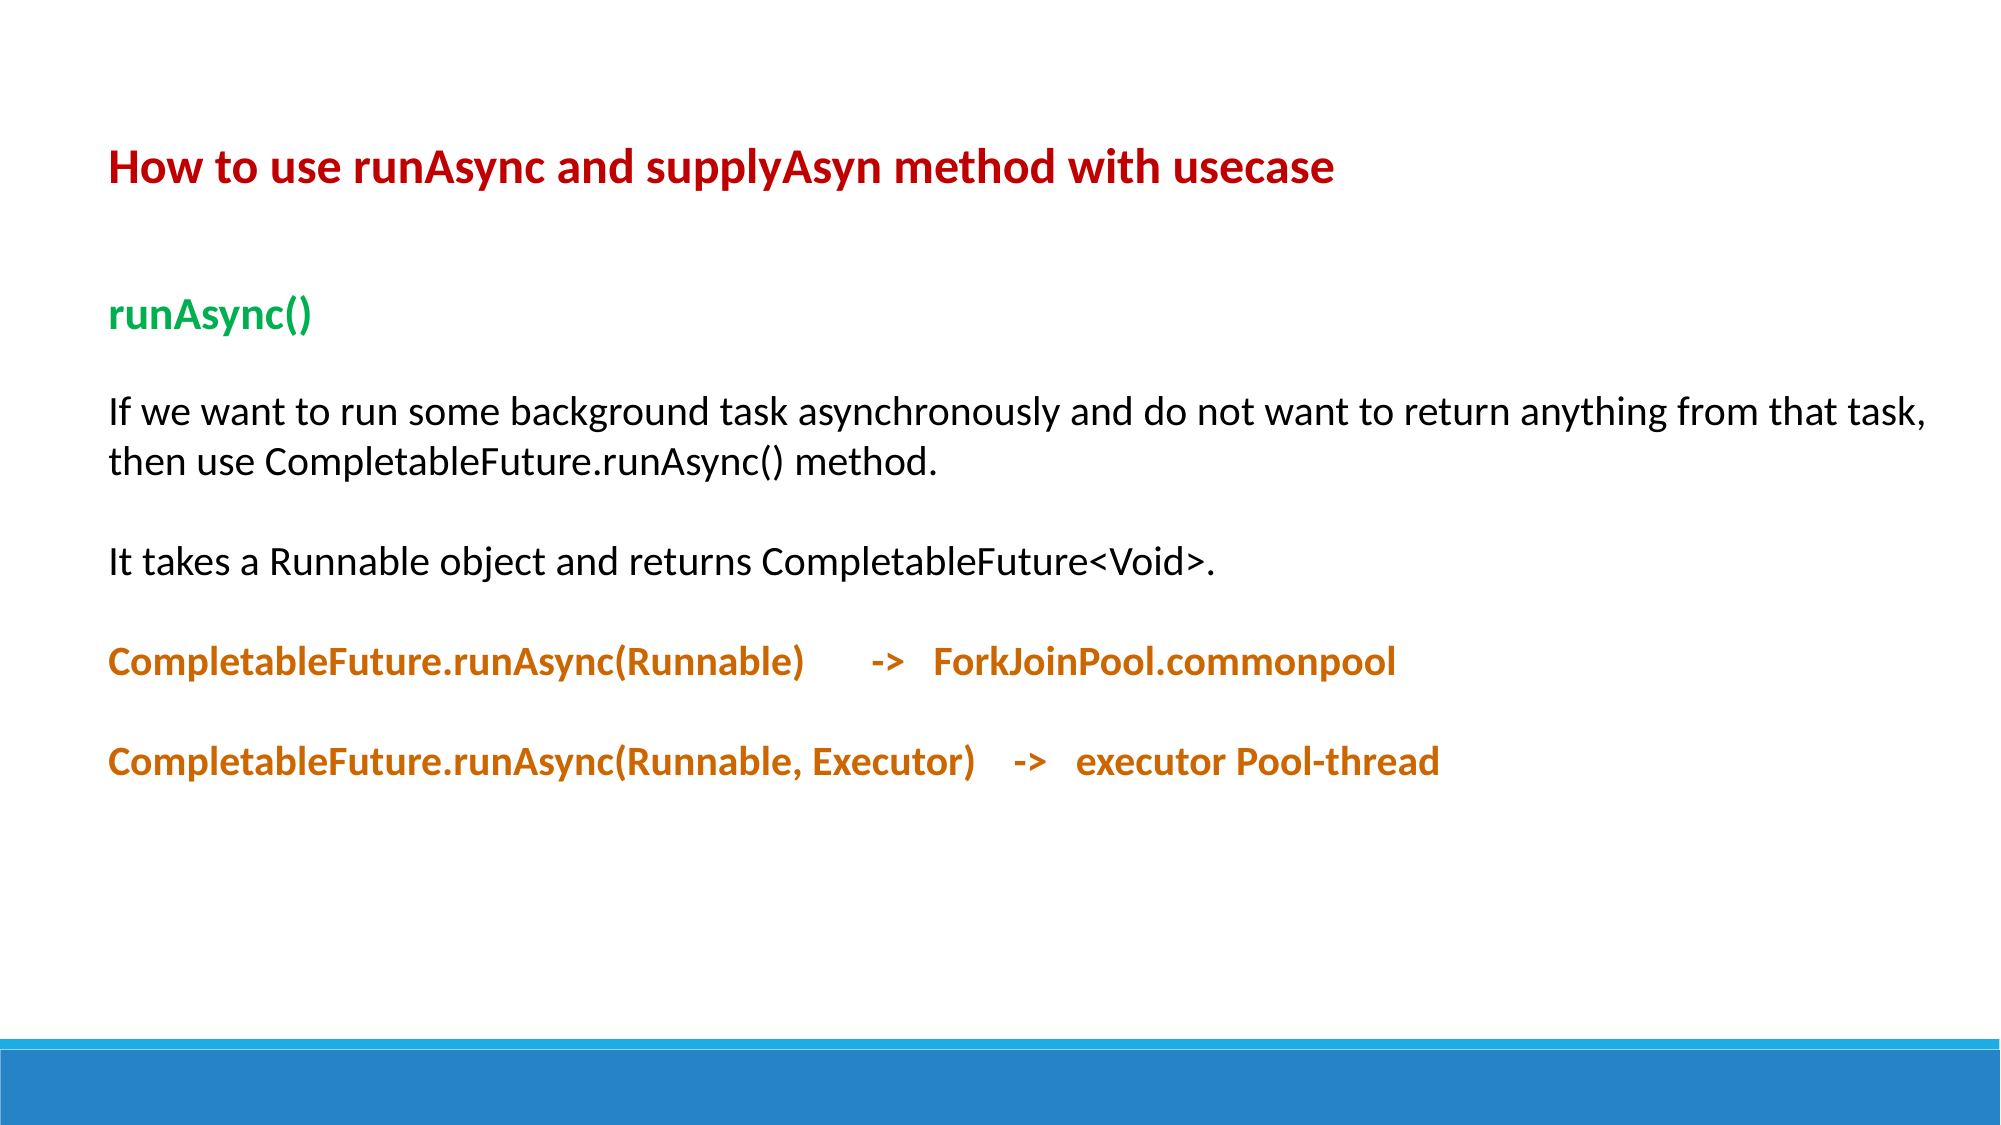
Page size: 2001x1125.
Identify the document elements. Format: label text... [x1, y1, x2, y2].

text_box How to use runAsync and supplyAsyn method with usecase runAsync() If we want to run some background task asynchronously and do not want to return anything from that task, then use CompletableFuture.runAsync() method. It takes a Runnable object and returns CompletableFuture<Void>. CompletableFuture.runAsync(Runnable) -> ForkJoinPool.commonpool CompletableFuture.runAsync(Runnable, Executor) -> executor Pool-thread [93, 126, 1946, 837]
